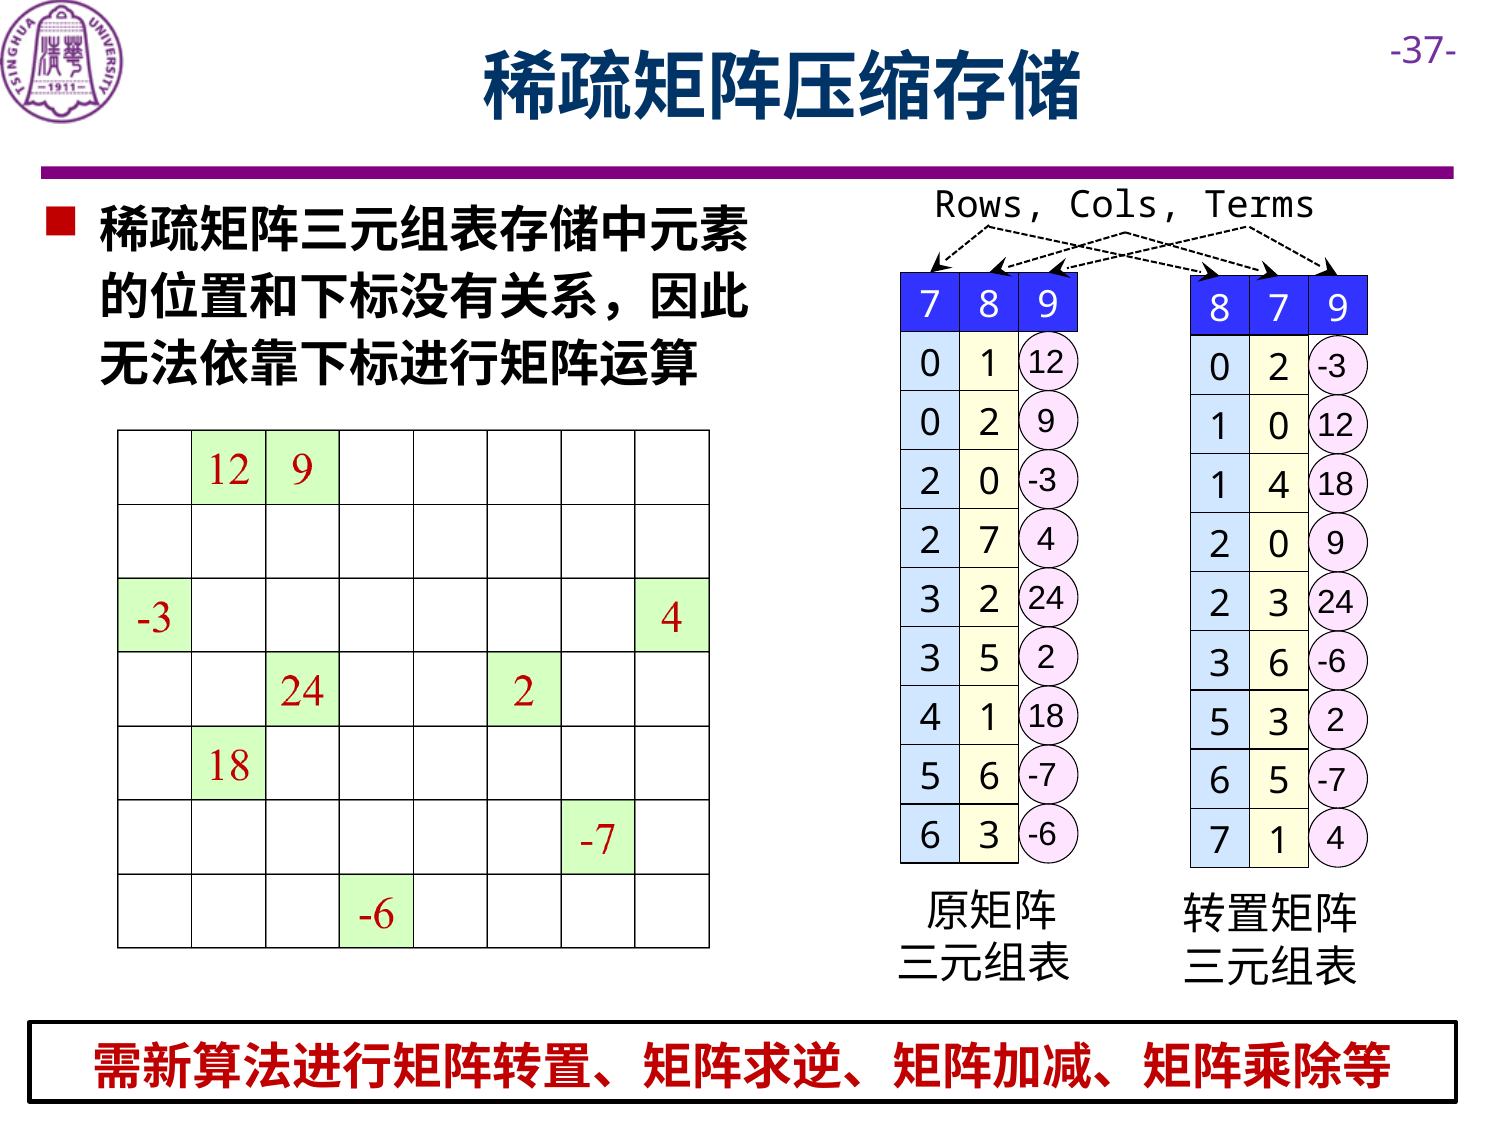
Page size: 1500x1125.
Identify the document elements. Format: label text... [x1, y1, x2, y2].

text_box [988, 226, 1046, 232]
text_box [1190, 275, 1368, 868]
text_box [900, 272, 1079, 864]
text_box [988, 233, 1042, 273]
picture [0, 0, 124, 124]
text_box Rows, Cols, Terms [919, 172, 1332, 233]
text_box 稀疏矩阵压缩存储 [171, 32, 1393, 134]
text_box 转置矩阵三元组表 [1182, 886, 1393, 992]
text_box 需新算法进行矩阵转置、矩阵求逆、矩阵加减、矩阵乘除等 [27, 1020, 1458, 1104]
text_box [1047, 226, 1247, 273]
text_box 原矩阵 三元组表 [896, 882, 1093, 988]
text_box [929, 224, 990, 273]
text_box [1249, 226, 1339, 277]
text_box 稀疏矩阵三元组表存储中元素的位置和下标没有关系，因此无法依靠下标进行矩阵运算 [29, 184, 788, 398]
picture [112, 425, 715, 953]
